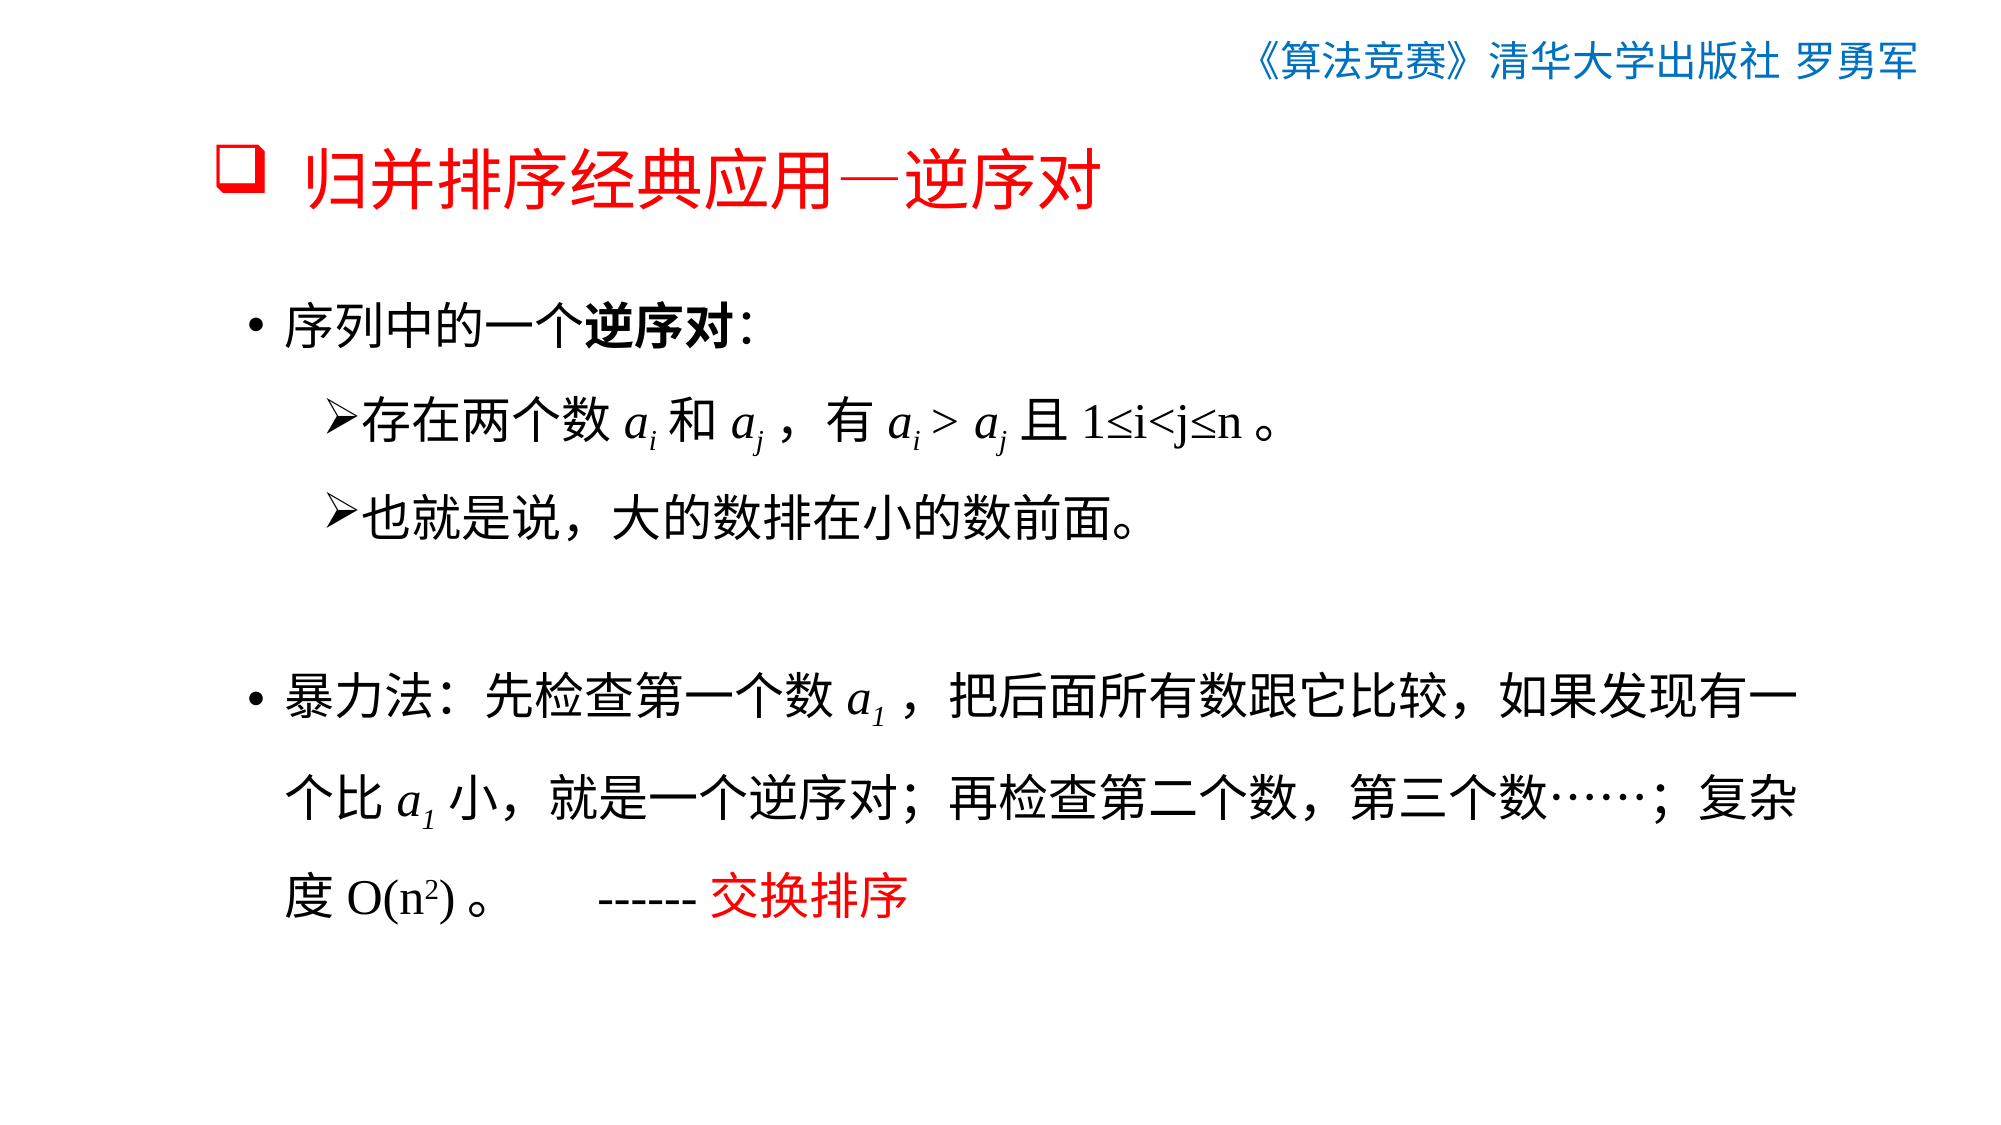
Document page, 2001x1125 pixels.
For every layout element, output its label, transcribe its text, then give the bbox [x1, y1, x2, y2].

list 序列中的一个逆序对： 存在两个数ai和aj，有ai > aj且1≤i<j≤n。 也就是说，大的数排在小的数前面。 暴力法：先检查第一个数a1，把后面所有数跟它比较，如果发现有一个比a1小，就是一个逆序对；再检查第二个数，第三个数……；复杂度O(n2)。 ------交换排序 [232, 256, 1816, 1071]
title 归并排序经典应用—逆序对 [161, 112, 1416, 243]
footer 《算法竞赛》清华大学出版社 罗勇军 [1212, 20, 1945, 99]
